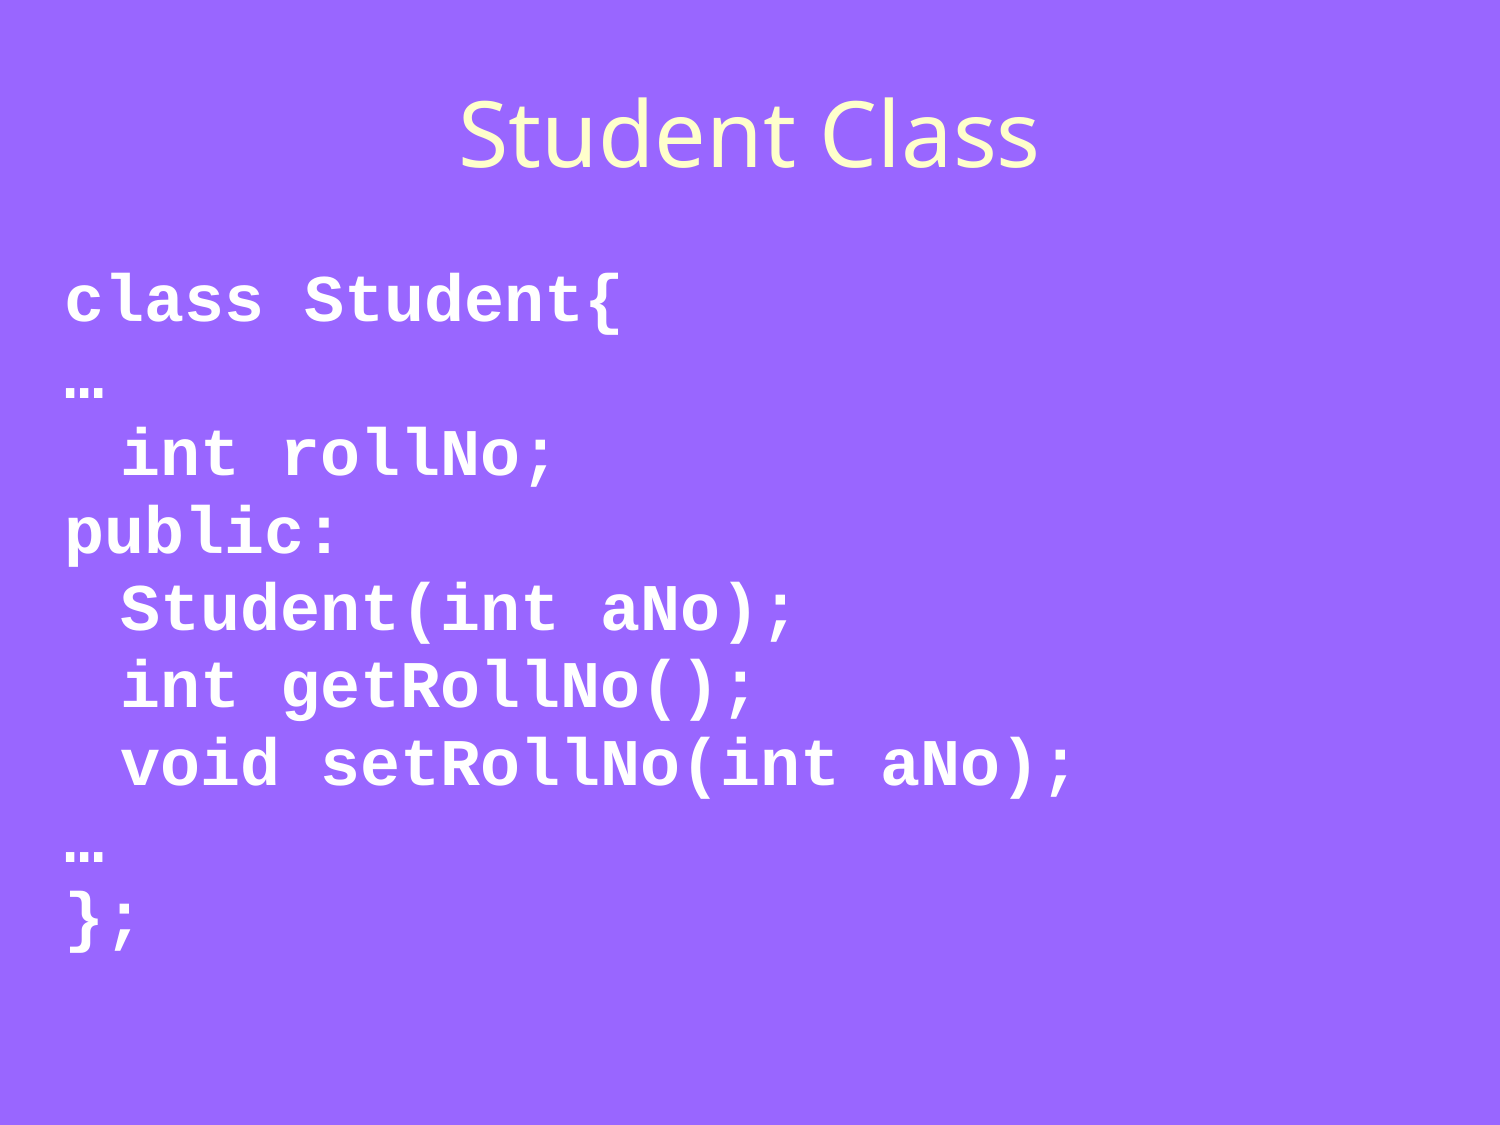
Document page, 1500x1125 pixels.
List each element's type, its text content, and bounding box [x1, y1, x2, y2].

list class Student{ … int rollNo; public: Student(int aNo); int getRollNo(); void setRollNo(int aNo); … }; [49, 262, 1451, 1001]
title Student Class [49, 37, 1451, 226]
